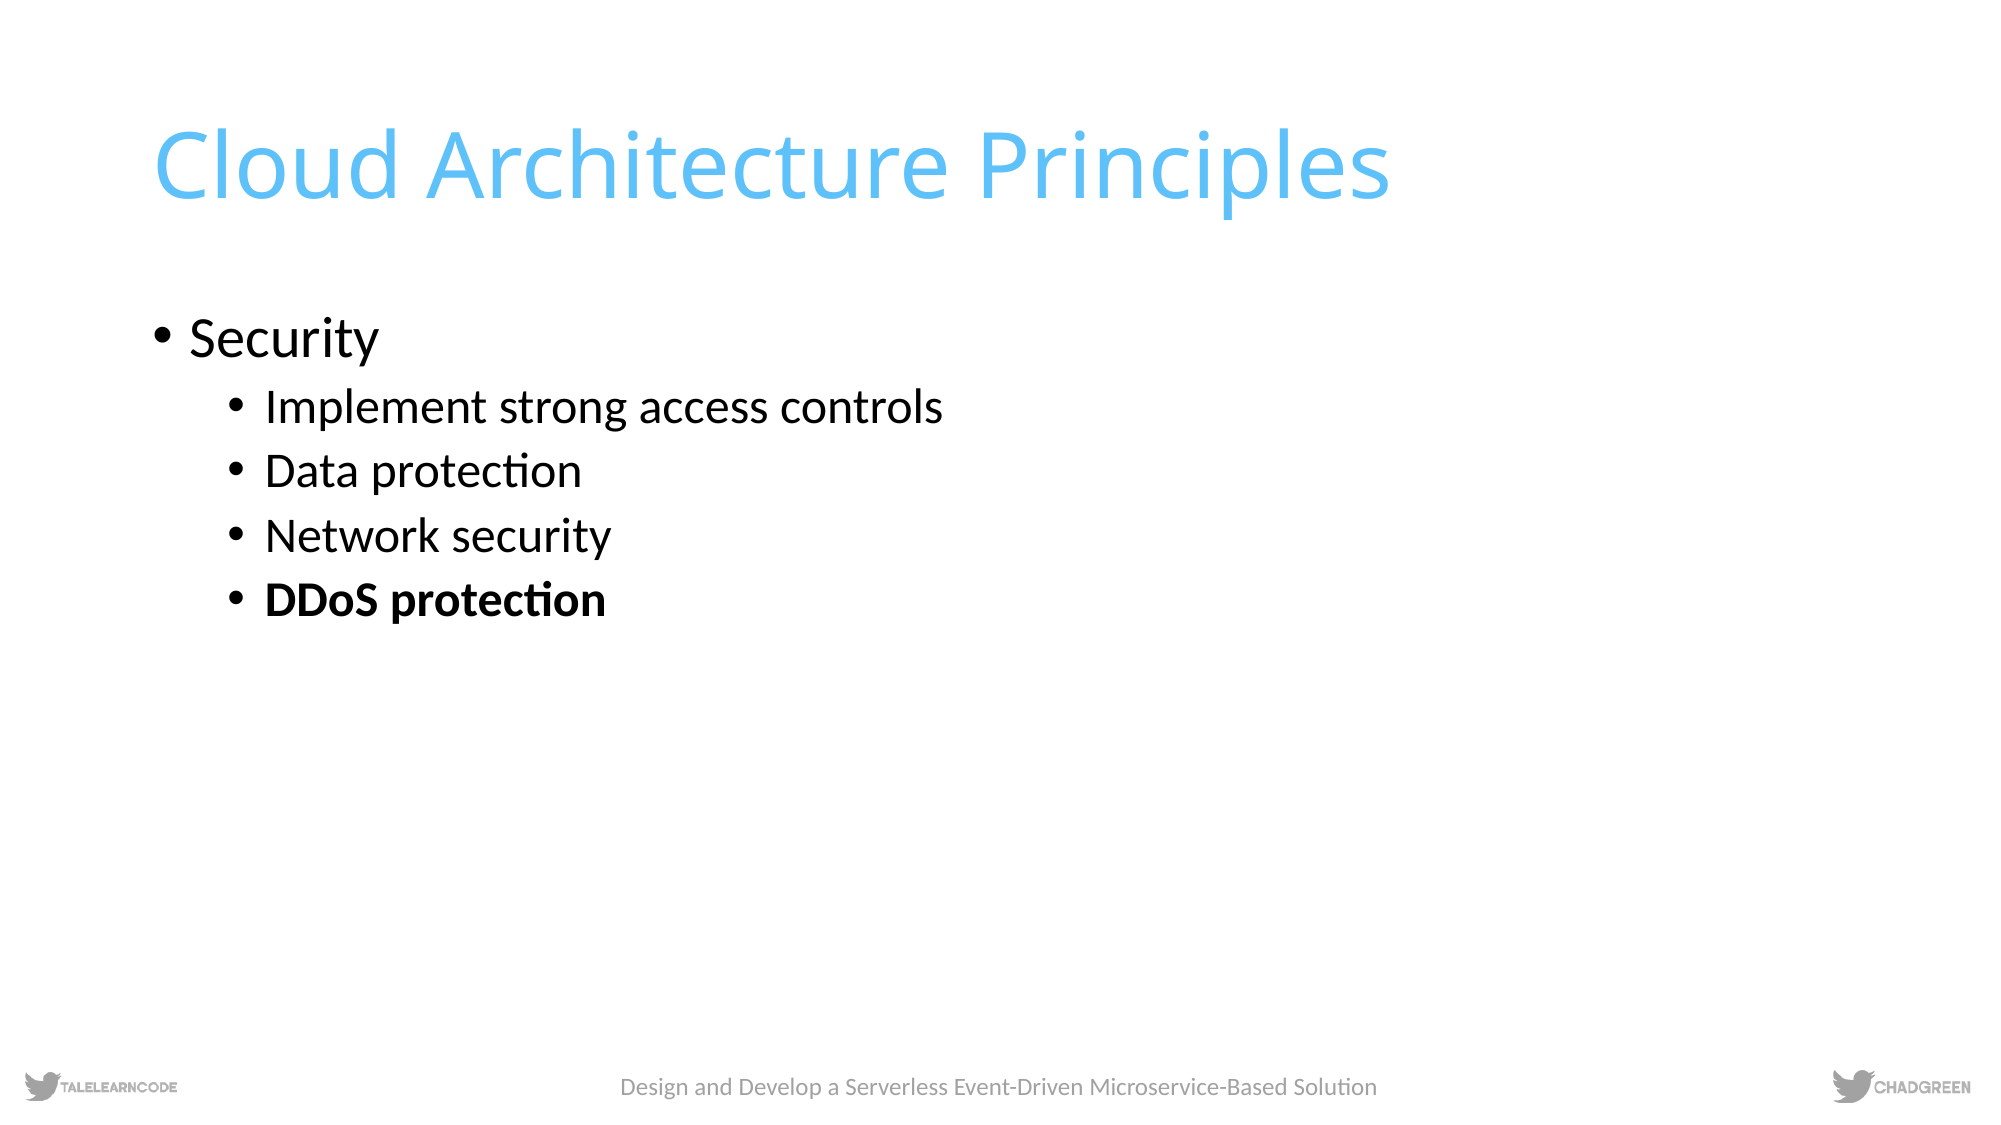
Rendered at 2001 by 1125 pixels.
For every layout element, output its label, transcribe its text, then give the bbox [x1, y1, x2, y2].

list Security Implement strong access controls Data protection Network security DDoS protection [137, 299, 1863, 1014]
title Cloud Architecture Principles [137, 59, 1863, 278]
